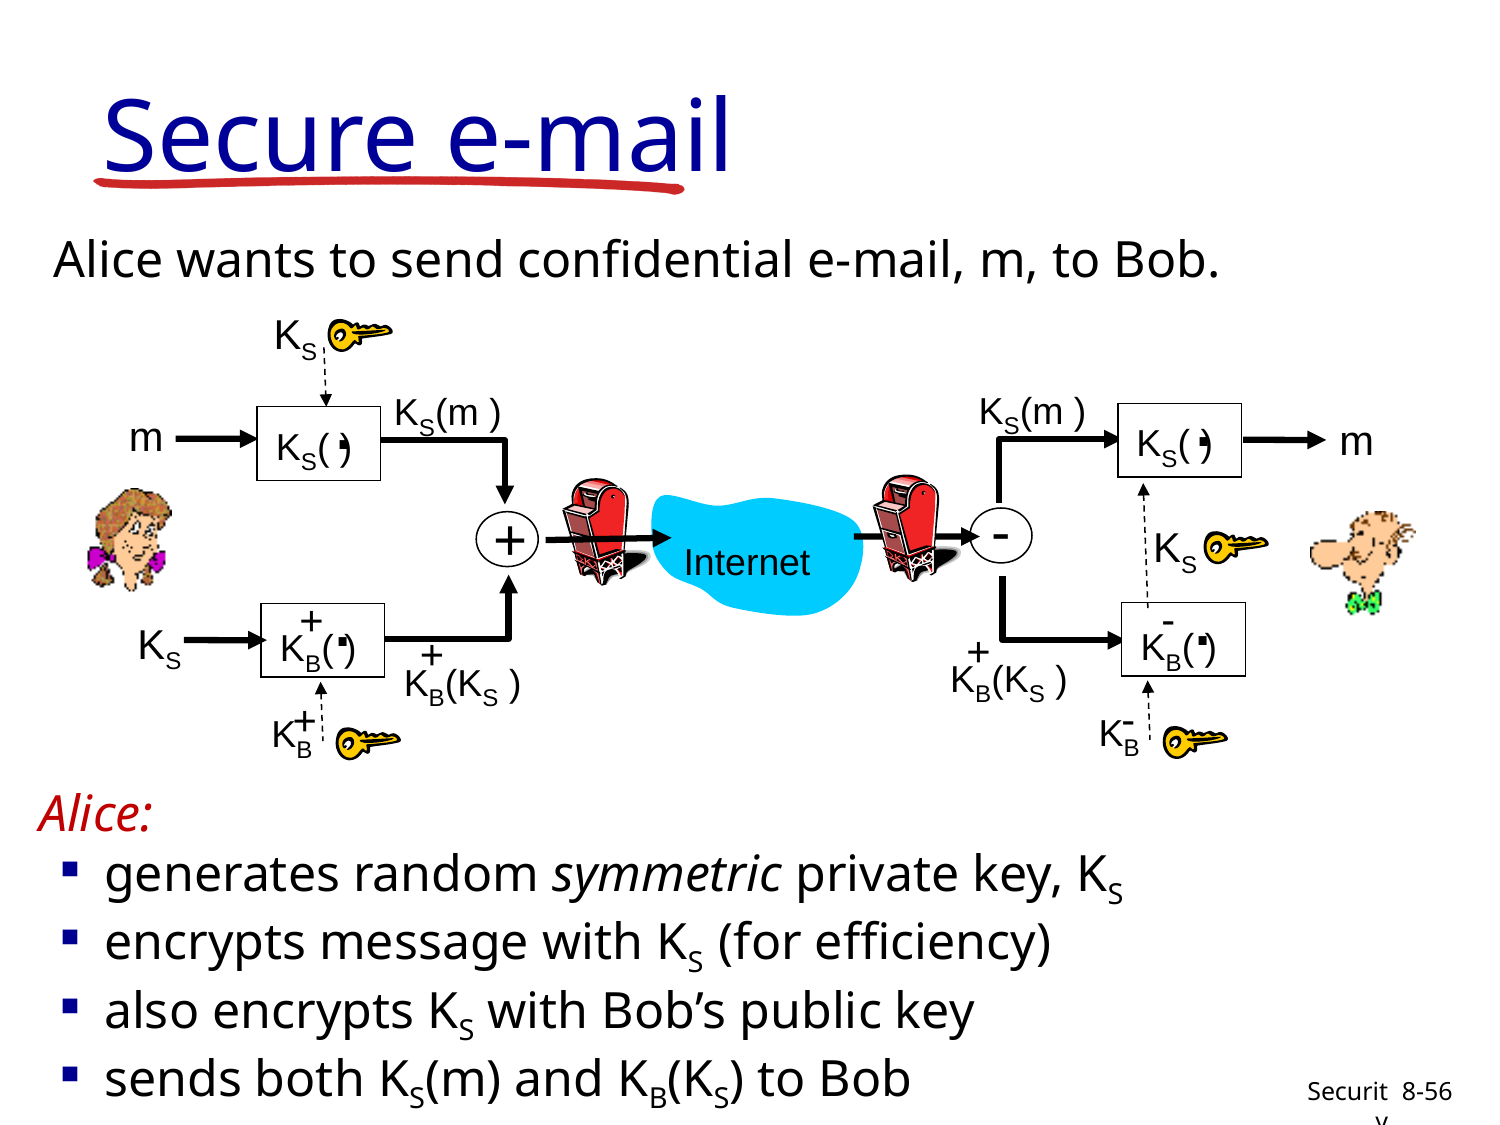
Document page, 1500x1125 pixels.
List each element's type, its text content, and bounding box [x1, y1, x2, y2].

title Secure e-mail [87, 37, 1363, 225]
picture [90, 170, 691, 200]
text_box Alice wants to send confidential e-mail, m, to Bob. [25, 219, 1237, 295]
text_box 8-56 [1387, 1068, 1500, 1113]
text_box Alice: generates random symmetric private key, KS encrypts message with KS (for efficiency) also encrypts KS with Bob’s public key sends both KS(m) and KB(KS) to Bob [24, 774, 1139, 1122]
footer Security [1284, 1067, 1403, 1110]
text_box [84, 300, 1416, 765]
